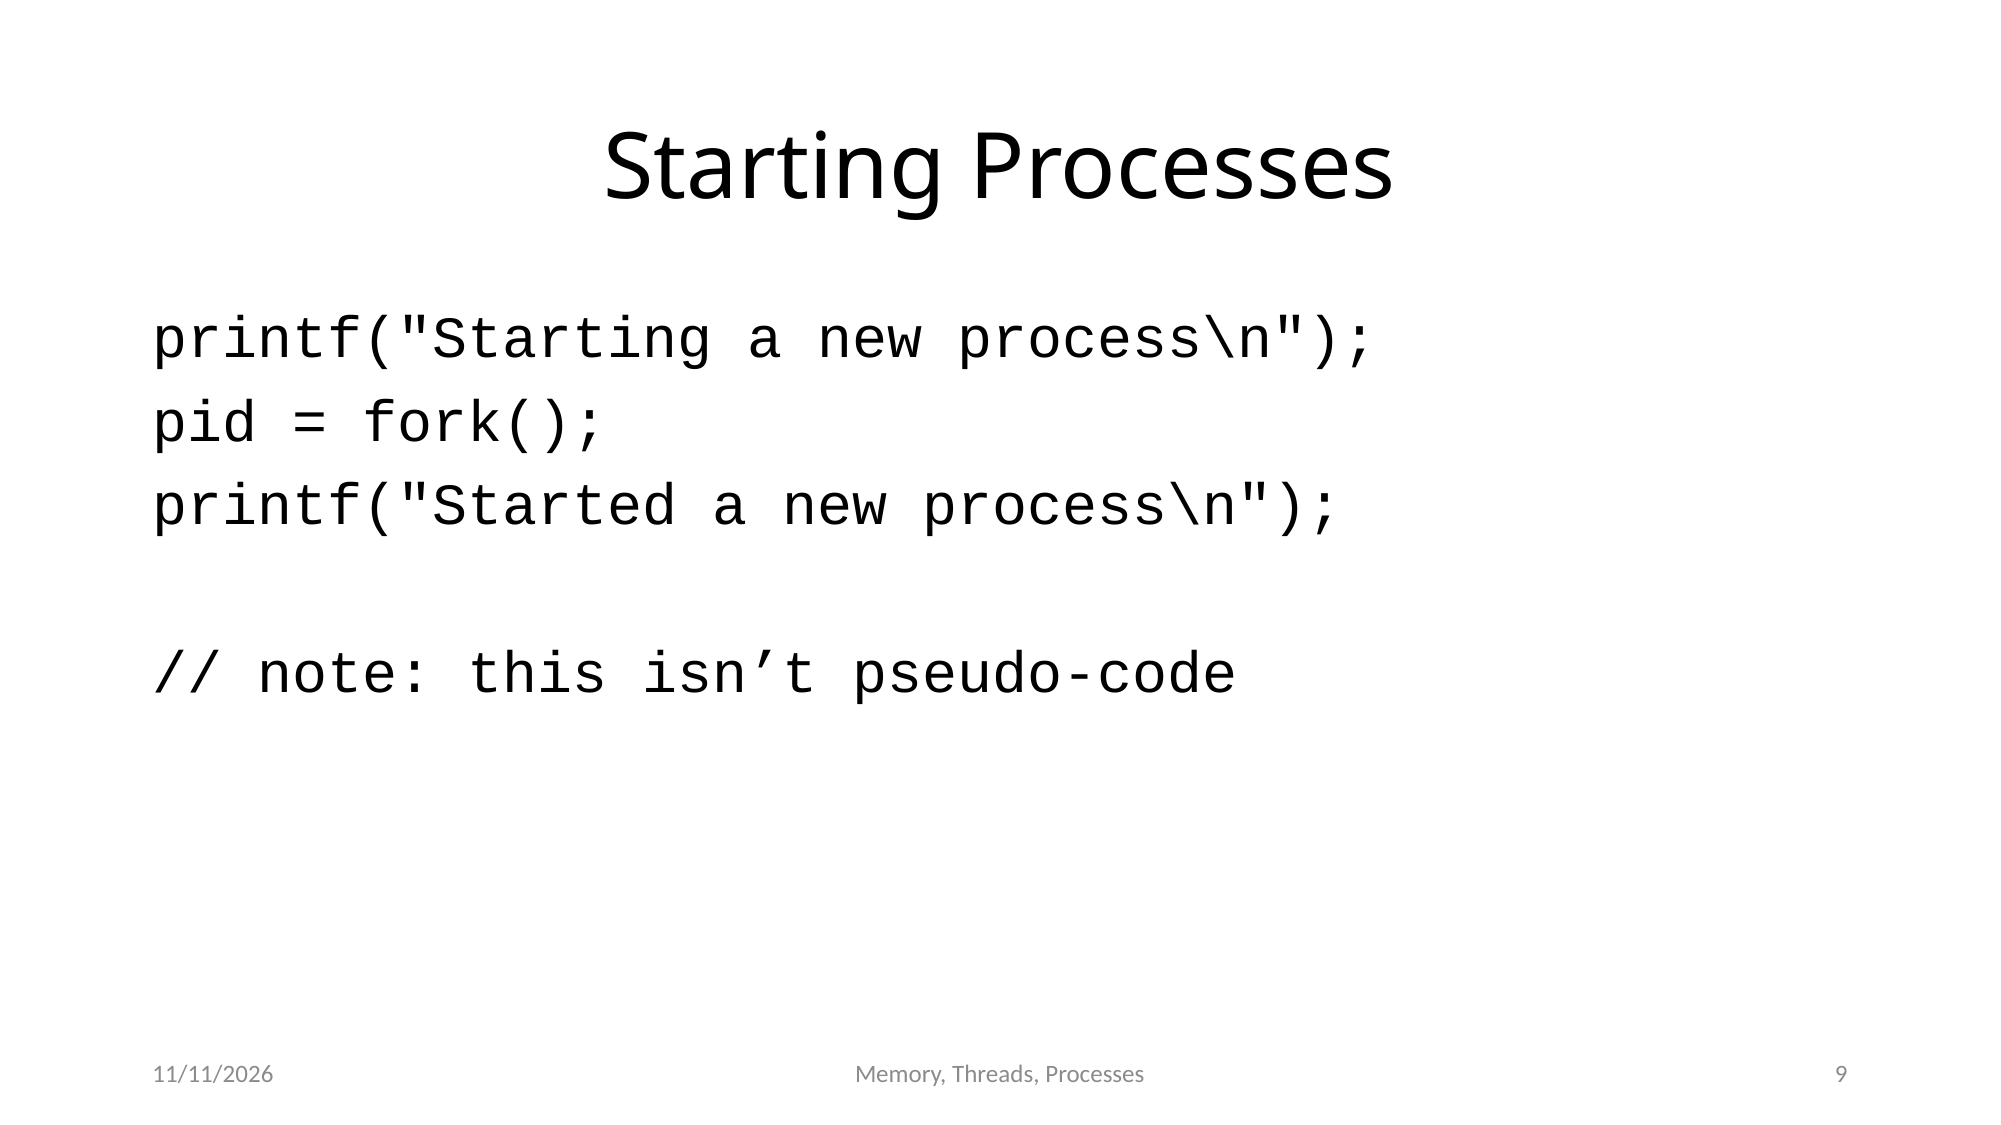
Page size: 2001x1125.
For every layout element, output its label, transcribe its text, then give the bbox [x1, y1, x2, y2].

footer Memory, Threads, Processes [662, 1042, 1338, 1103]
slide_number 9 [1412, 1042, 1863, 1103]
list printf("Starting a new process\n"); pid = fork(); printf("Started a new process\n"); // note: this isn’t pseudo-code [137, 299, 1863, 1014]
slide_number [137, 1042, 588, 1103]
title Starting Processes [137, 59, 1863, 278]
